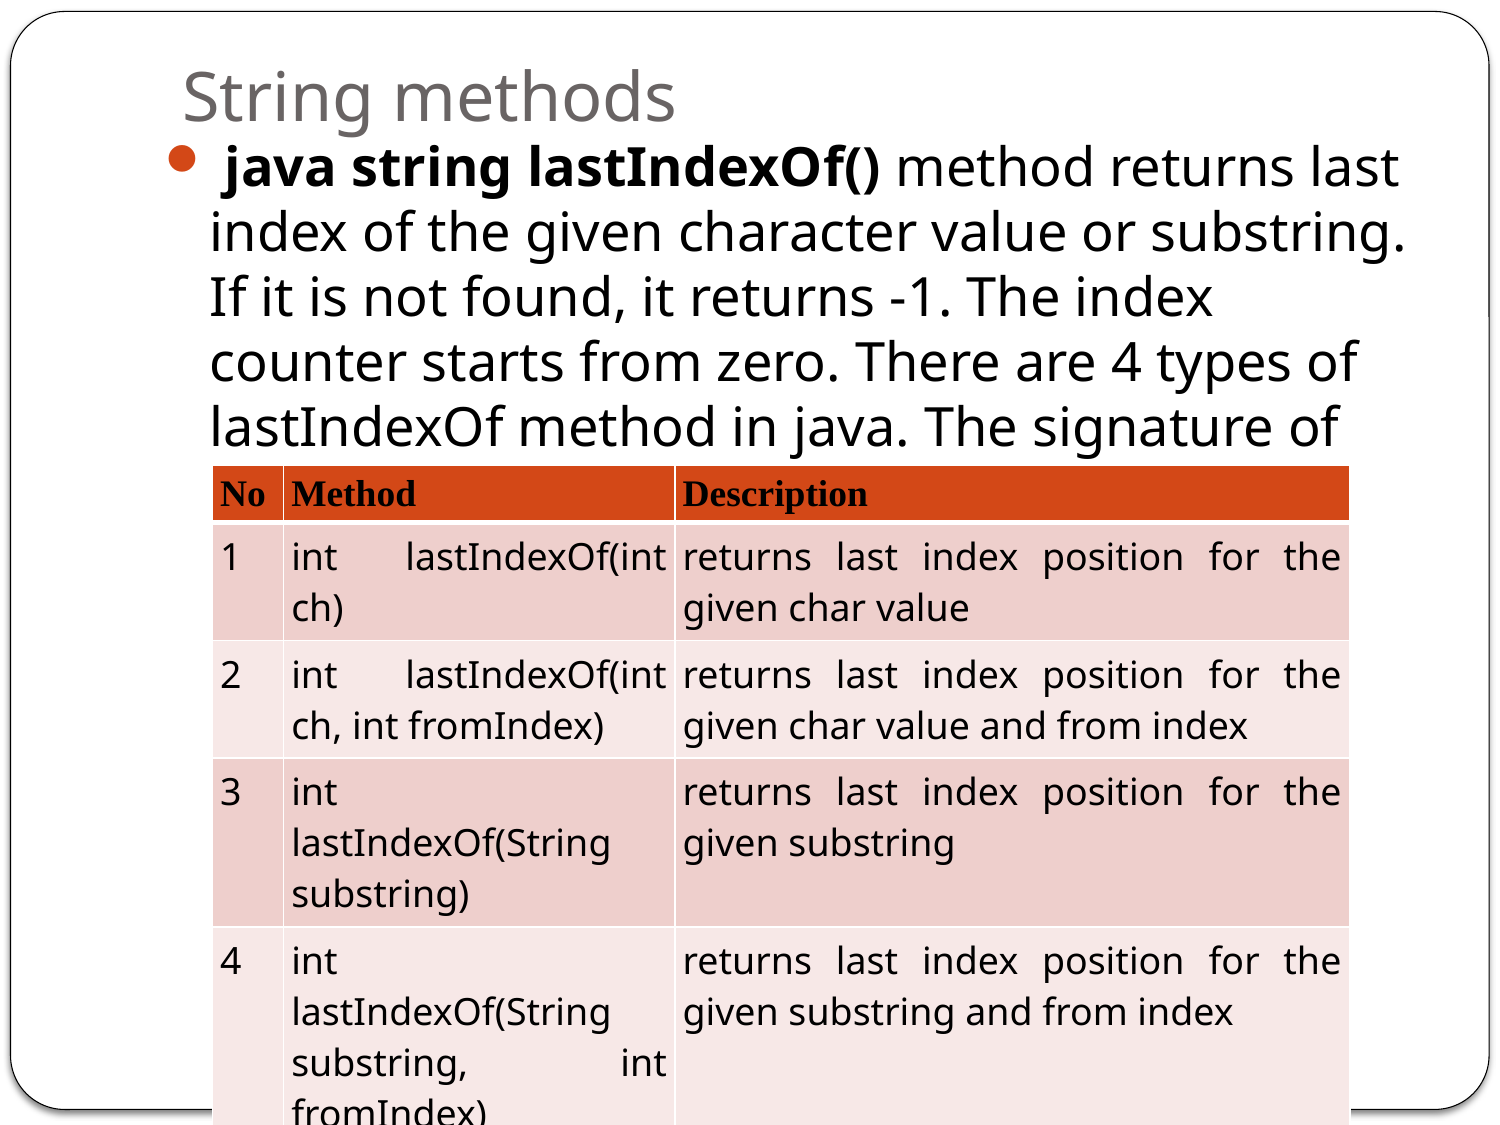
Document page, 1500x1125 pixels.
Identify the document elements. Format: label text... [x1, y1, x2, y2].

list java string lastIndexOf() method returns last index of the given character value or substring. If it is not found, it returns -1. The index counter starts from zero. There are 4 types of lastIndexOf method in java. The signature of lastIndexOf methods are given below: [150, 125, 1425, 1100]
table_cell 4 [213, 928, 283, 1125]
table_cell 2 [213, 641, 283, 757]
table_cell 1 [213, 525, 283, 640]
table_header Method [284, 466, 674, 520]
table_cell 3 [213, 759, 283, 926]
table_cell returns last index position for the given char value and from index [676, 641, 1349, 757]
table_cell int lastIndexOf(int ch, int fromIndex) [284, 641, 674, 757]
table_cell returns last index position for the given substring and from index [676, 928, 1349, 1125]
title String methods [150, 45, 1425, 125]
table_cell int lastIndexOf(String substring, int fromIndex) [284, 928, 674, 1125]
table_header Description [676, 466, 1349, 520]
table_cell returns last index position for the given char value [676, 525, 1349, 640]
table_cell int lastIndexOf(int ch) [284, 525, 674, 640]
table_cell int lastIndexOf(String substring) [284, 759, 674, 926]
table_header No [213, 466, 283, 520]
table_cell returns last index position for the given substring [676, 759, 1349, 926]
